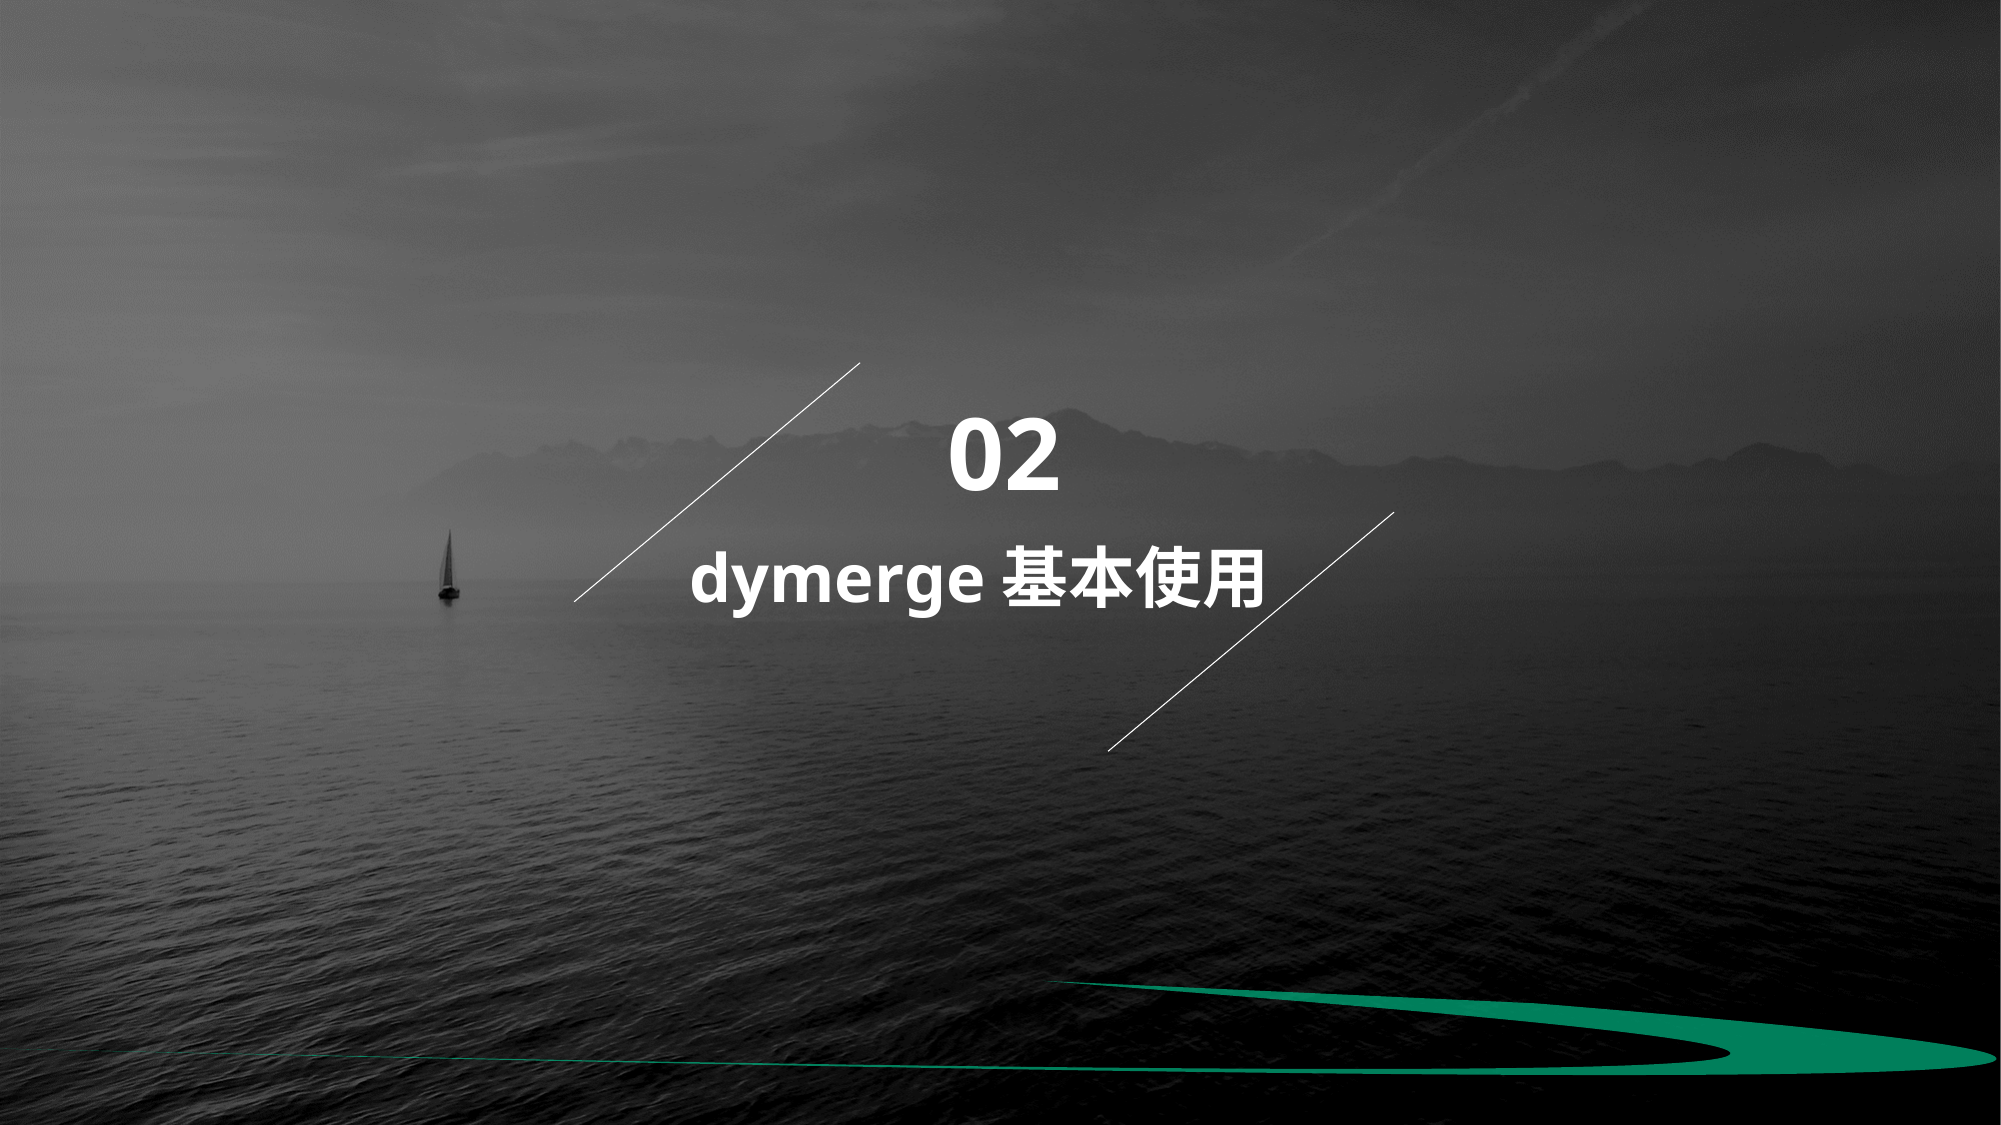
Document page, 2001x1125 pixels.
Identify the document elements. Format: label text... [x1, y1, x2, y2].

picture [0, 0, 2001, 1125]
text_box 02 [932, 382, 1108, 518]
title dymerge基本使用 [517, 518, 1441, 633]
